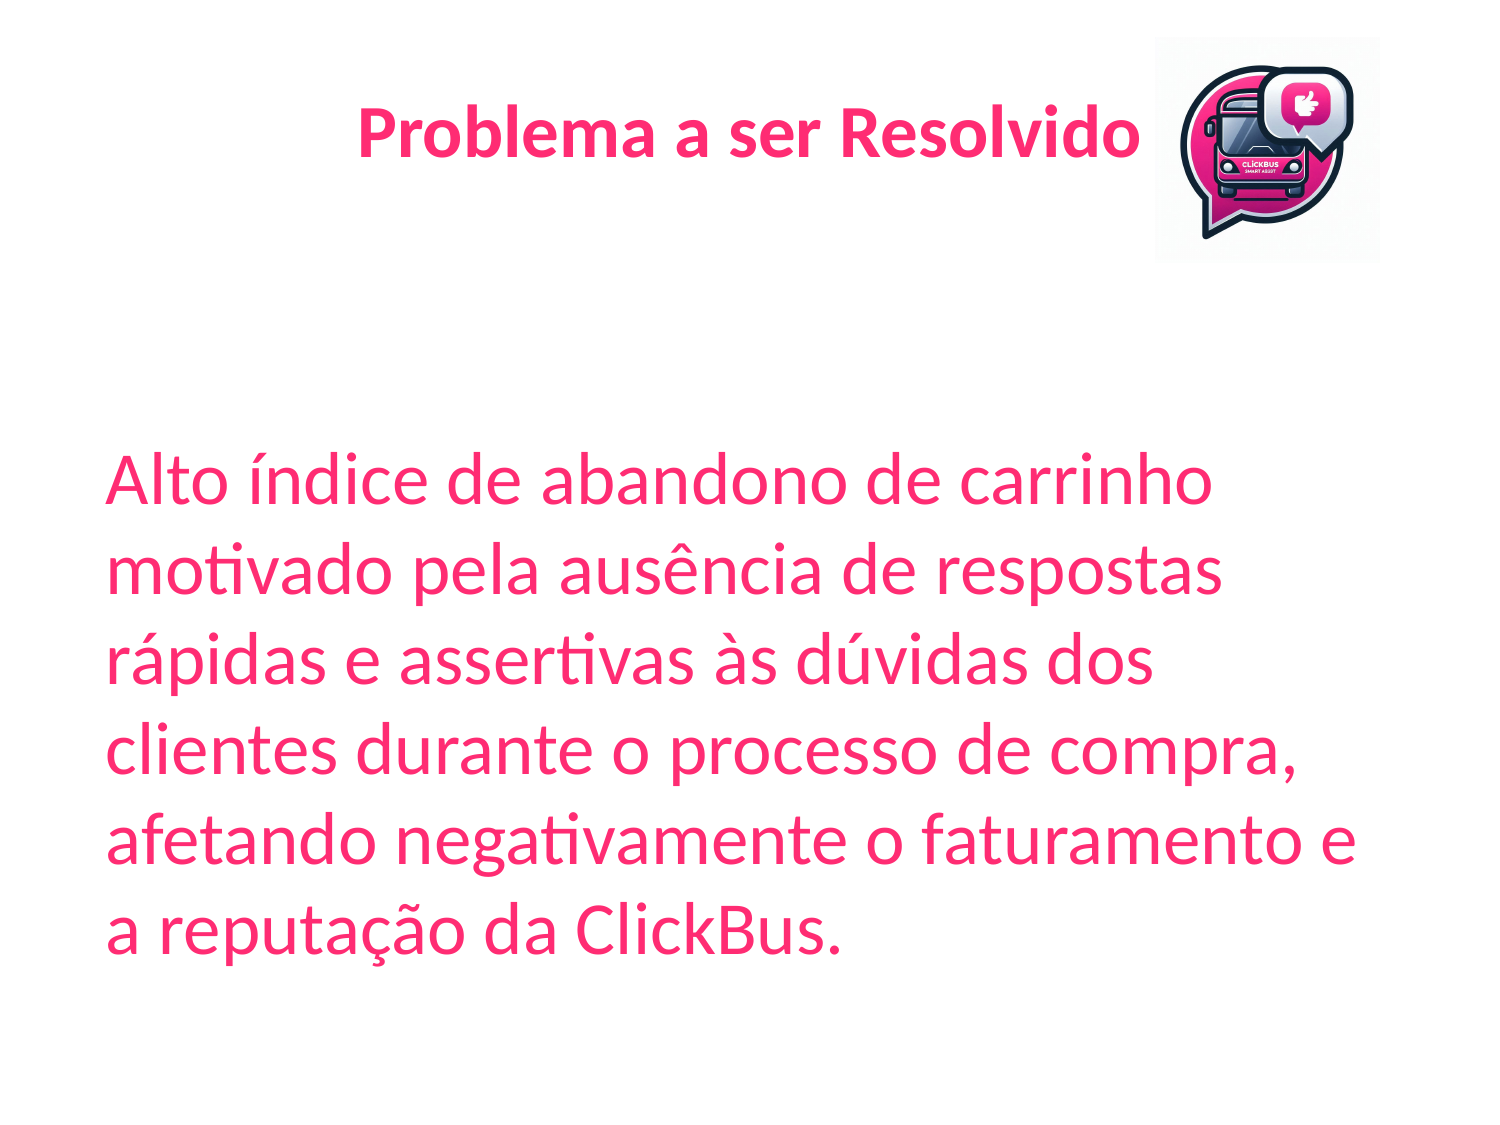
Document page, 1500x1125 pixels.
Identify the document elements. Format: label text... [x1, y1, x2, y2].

picture [1154, 37, 1381, 263]
text_box Problema a ser Resolvido [342, 74, 1149, 180]
text_box Alto índice de abandono de carrinho motivado pela ausência de respostas rápidas e assertivas às dúvidas dos clientes durante o processo de compra, afetando negativamente o faturamento e a reputação da ClickBus. [90, 341, 1410, 977]
